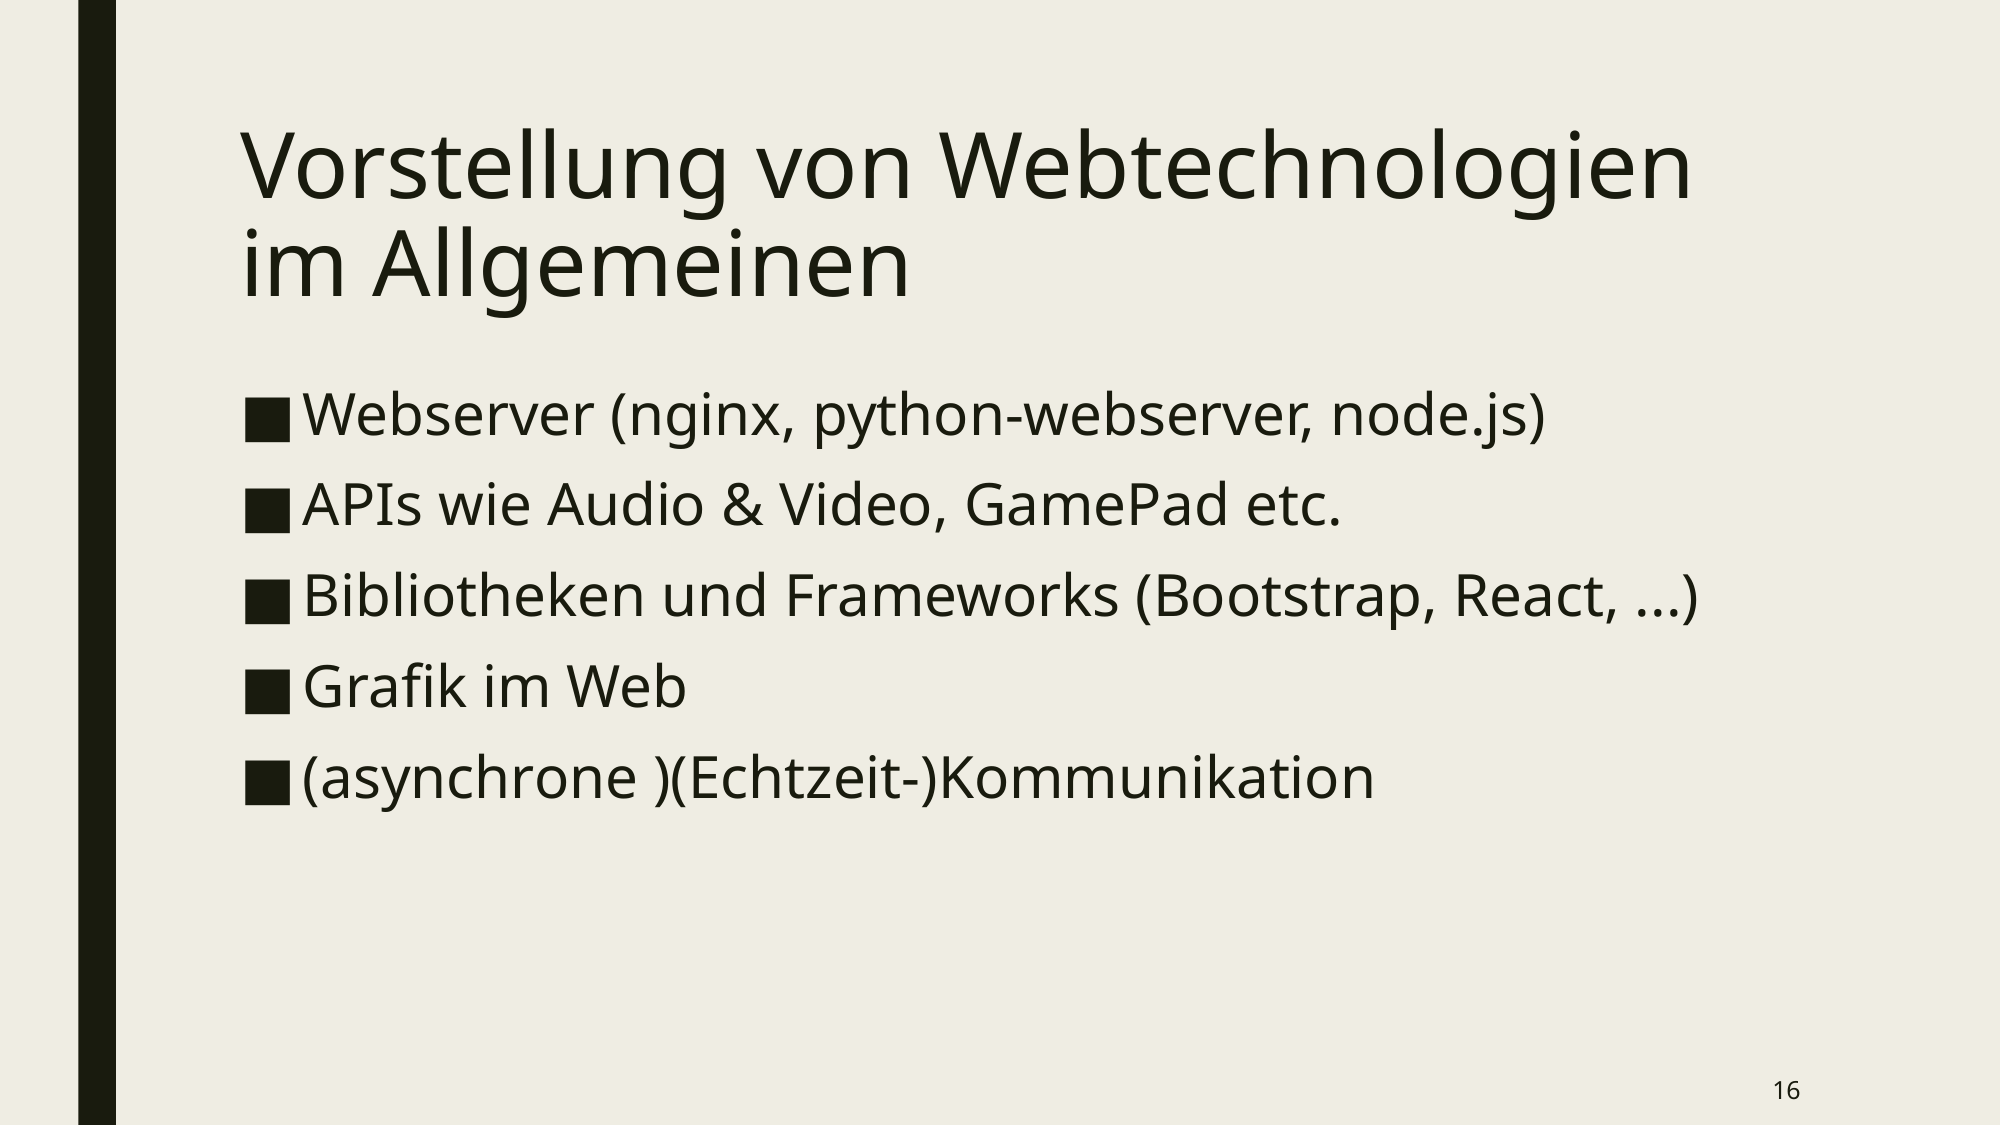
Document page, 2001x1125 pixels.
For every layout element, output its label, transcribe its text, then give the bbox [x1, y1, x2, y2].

list Webserver (nginx, python-webserver, node.js) APIs wie Audio & Video, GamePad etc. Bibliotheken und Frameworks (Bootstrap, React, ...) Grafik im Web (asynchrone )(Echtzeit-)Kommunikation [225, 375, 1800, 963]
slide_number 16 [1553, 1058, 1816, 1125]
title Vorstellung von Webtechnologien im Allgemeinen [225, 112, 1800, 357]
